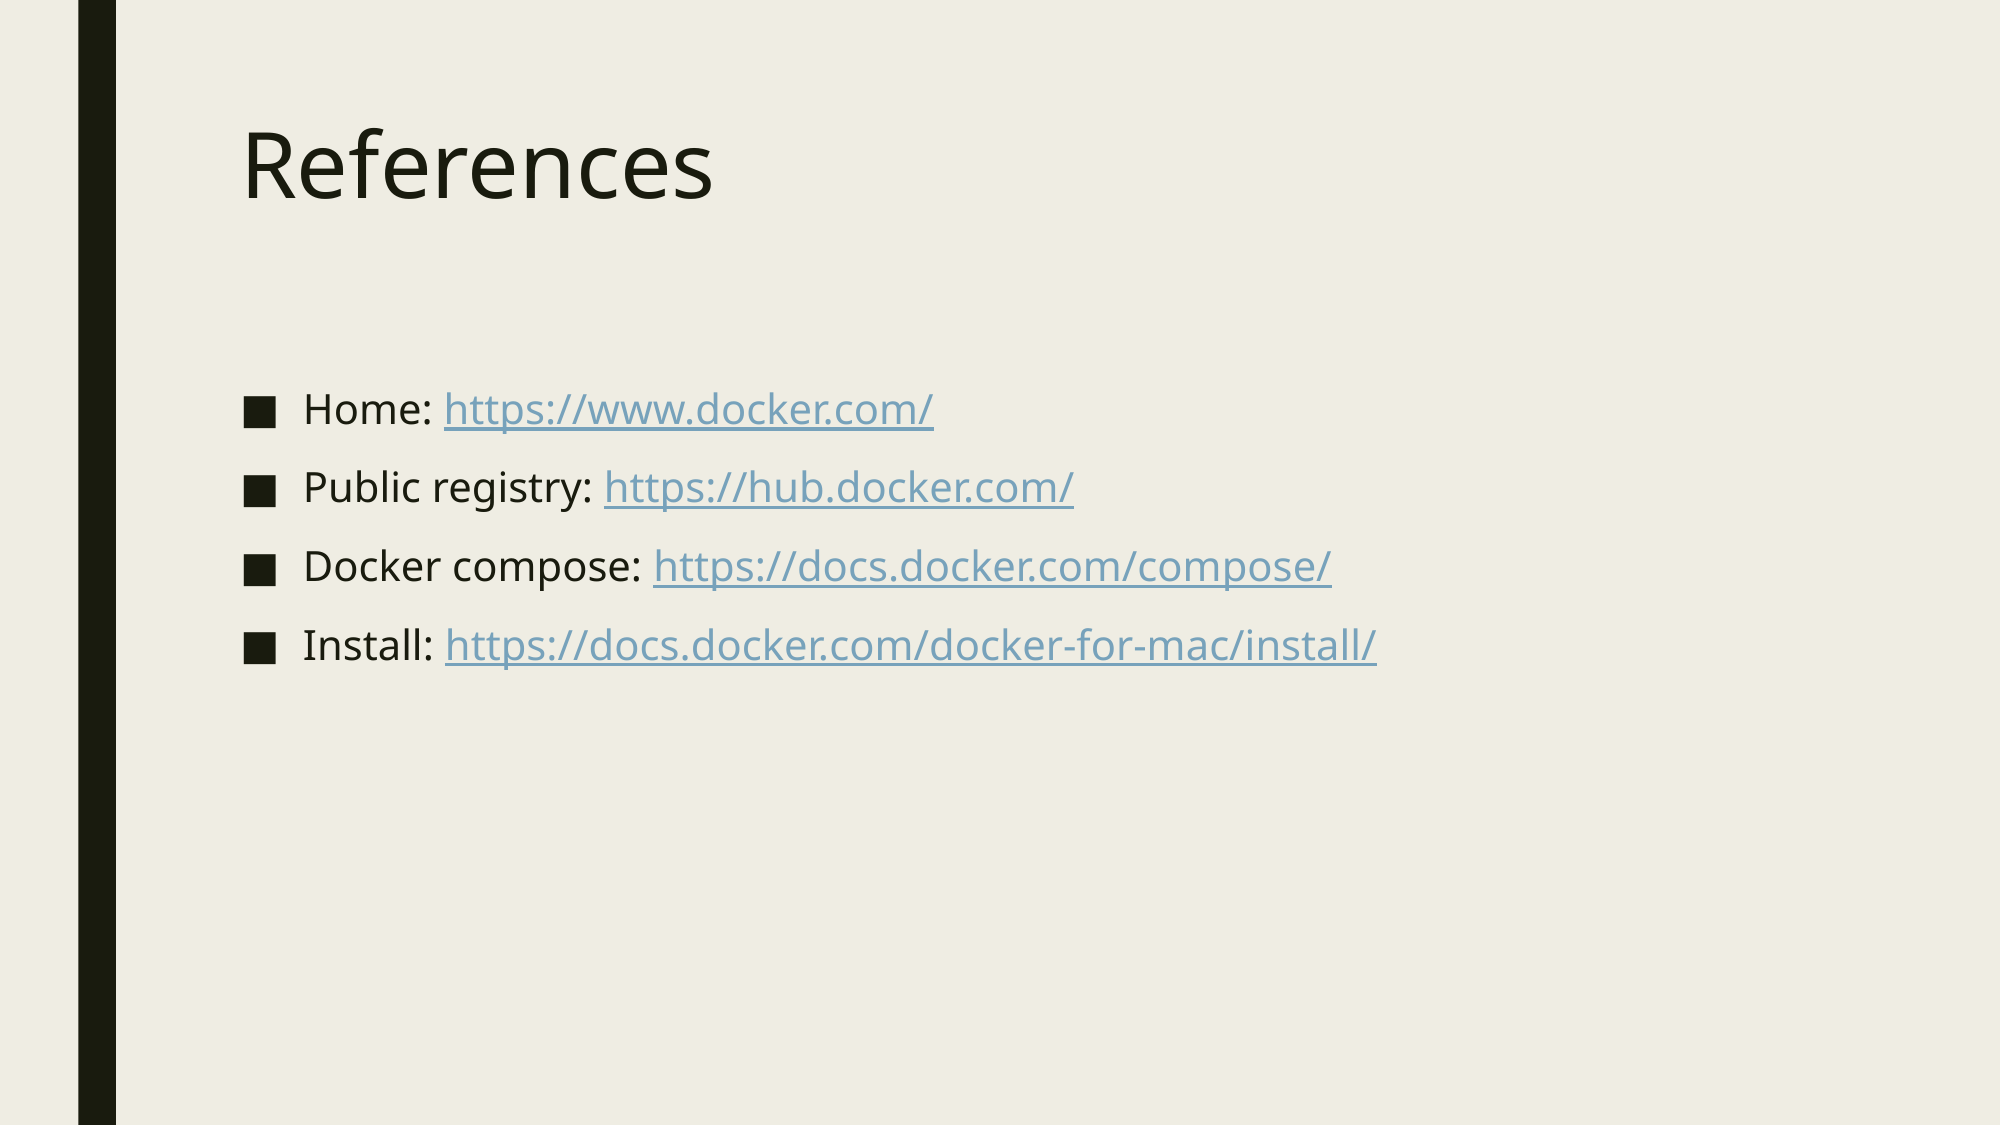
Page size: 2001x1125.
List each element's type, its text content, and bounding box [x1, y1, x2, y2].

list Home: https://www.docker.com/ Public registry: https://hub.docker.com/ Docker compose: https://docs.docker.com/compose/ Install: https://docs.docker.com/docker-for-mac/install/ [225, 375, 1800, 963]
title References [225, 112, 1800, 357]
